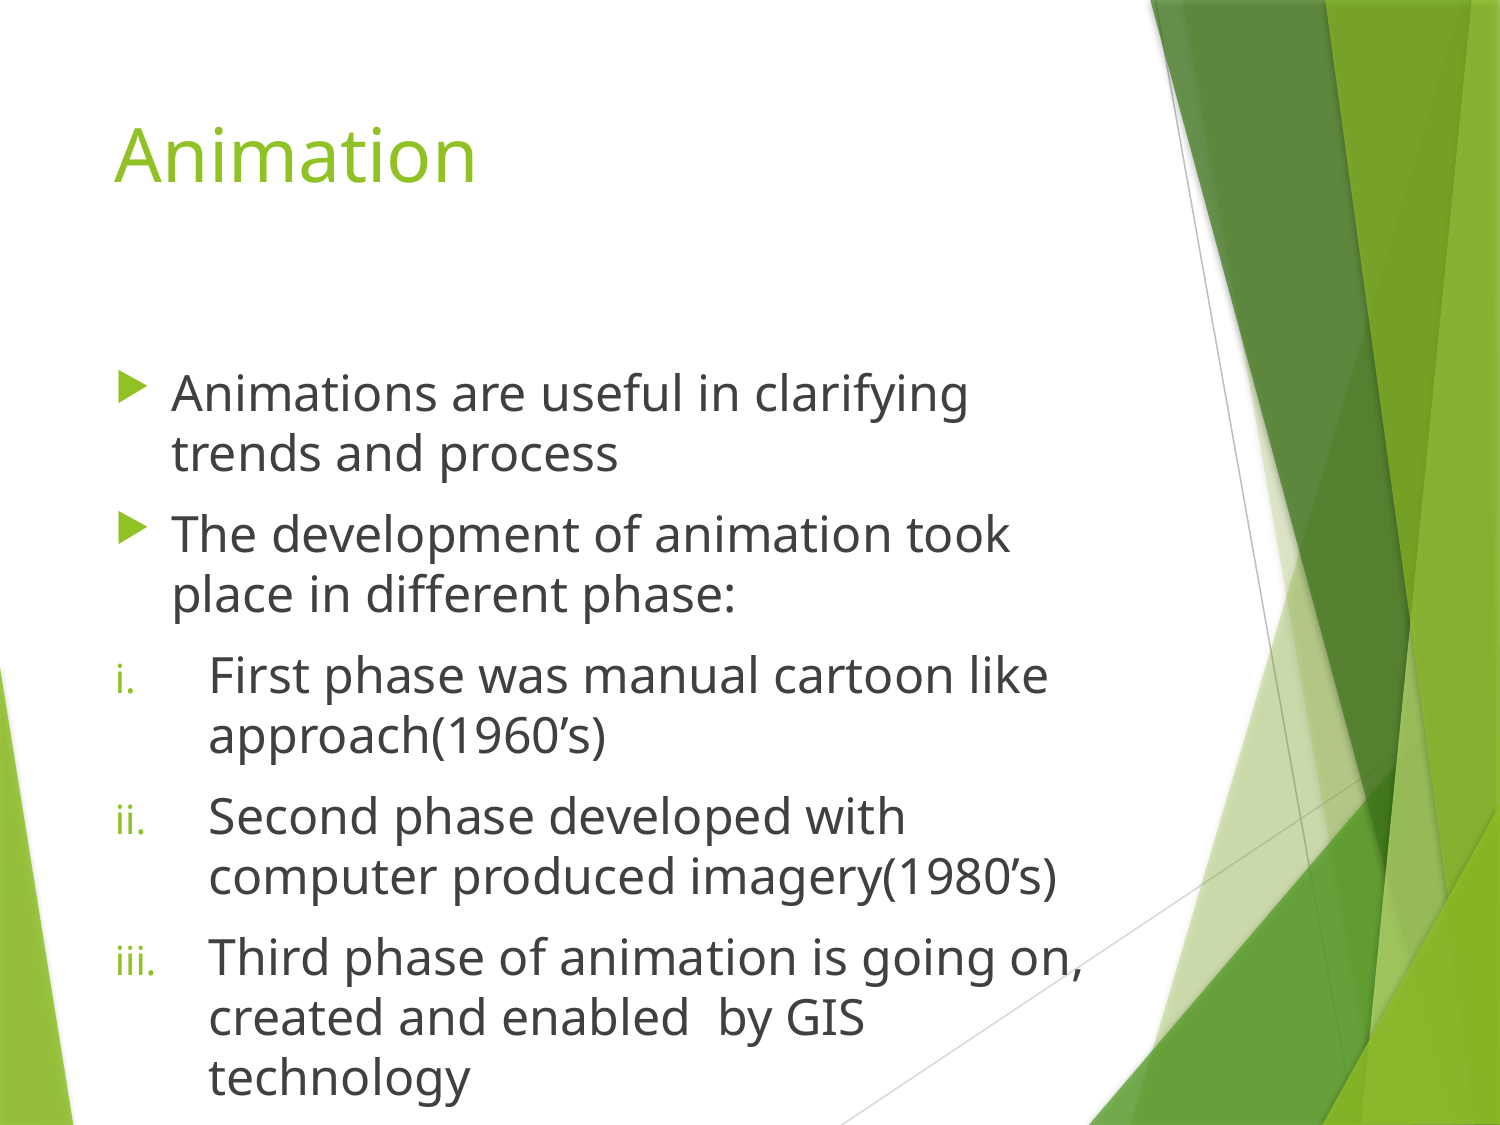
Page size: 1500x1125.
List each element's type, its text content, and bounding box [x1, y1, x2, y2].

list Animations are useful in clarifying trends and process The development of animation took place in different phase: First phase was manual cartoon like approach(1960’s) Second phase developed with computer produced imagery(1980’s) Third phase of animation is going on, created and enabled by GIS technology [99, 354, 1142, 992]
title Animation [99, 99, 1142, 317]
